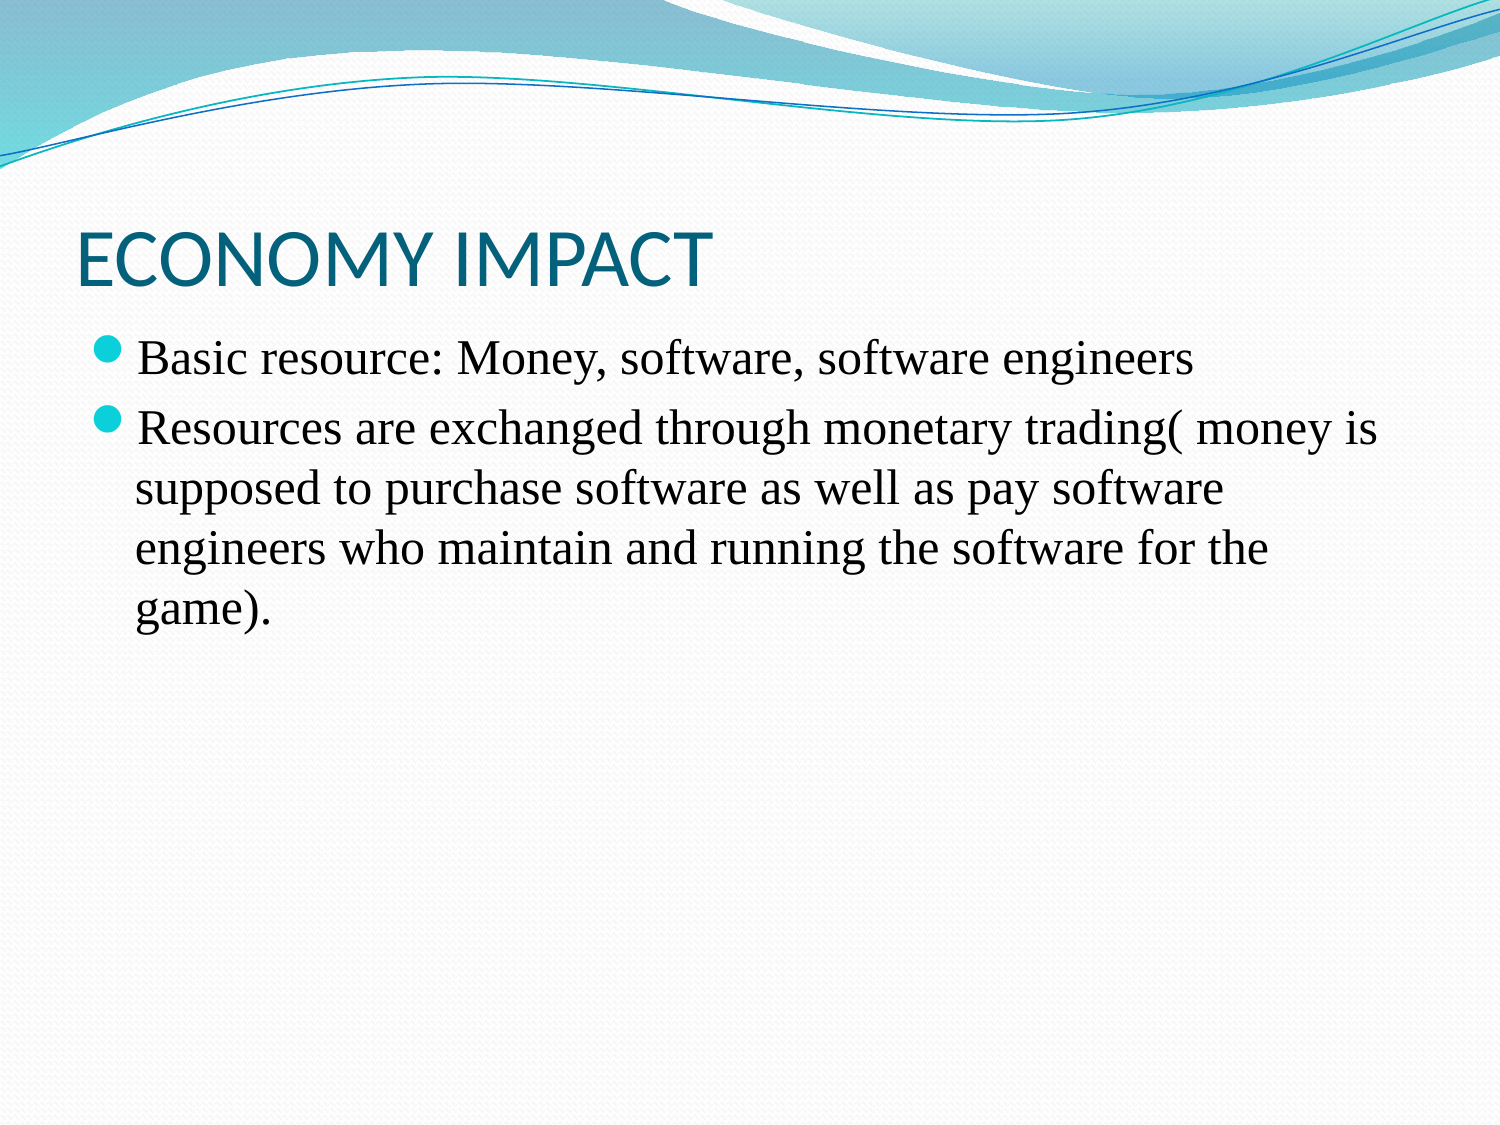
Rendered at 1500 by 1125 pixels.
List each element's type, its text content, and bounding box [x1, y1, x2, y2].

list Basic resource: Money, software, software engineers Resources are exchanged through monetary trading( money is supposed to purchase software as well as pay software engineers who maintain and running the software for the game). [75, 317, 1425, 1038]
title ECONOMY IMPACT [75, 115, 1425, 303]
